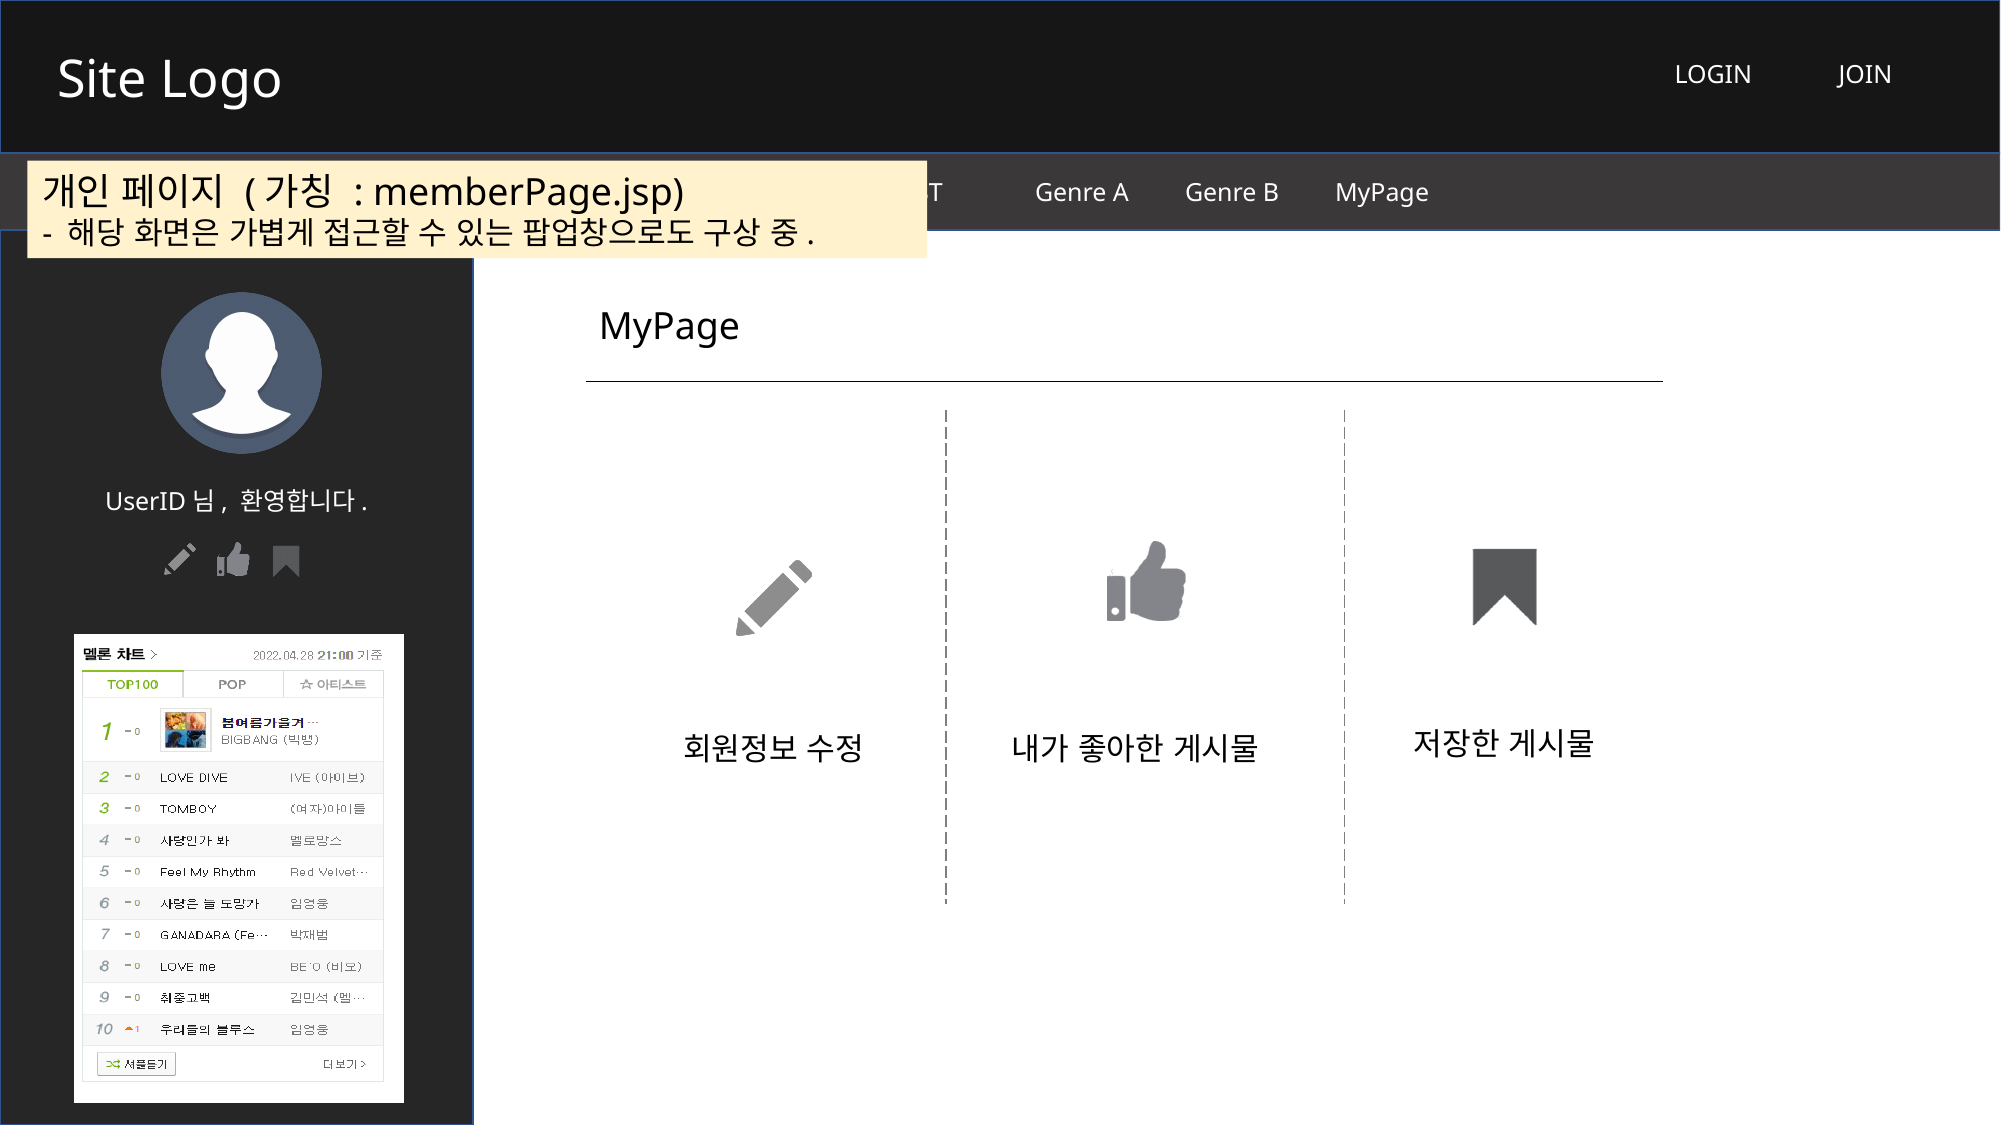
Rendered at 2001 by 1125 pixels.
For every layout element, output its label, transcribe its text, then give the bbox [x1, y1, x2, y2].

picture [1424, 507, 1585, 680]
picture [74, 634, 404, 1103]
picture [216, 542, 250, 576]
text_box 내가 좋아한 게시물 [981, 722, 1290, 775]
text_box 회원정보 수정 [631, 722, 916, 775]
text_box MyPage [584, 295, 798, 355]
text_box 개인 페이지 (가칭 : memberPage.jsp) - 해당 화면은 가볍게 접근할 수 있는 팝업창으로도 구상 중. [27, 160, 928, 259]
picture [252, 528, 320, 600]
picture [161, 292, 322, 454]
picture [1105, 540, 1186, 621]
text_box 저장한 게시물 [1362, 717, 1647, 770]
picture [735, 560, 812, 636]
picture [164, 543, 196, 575]
